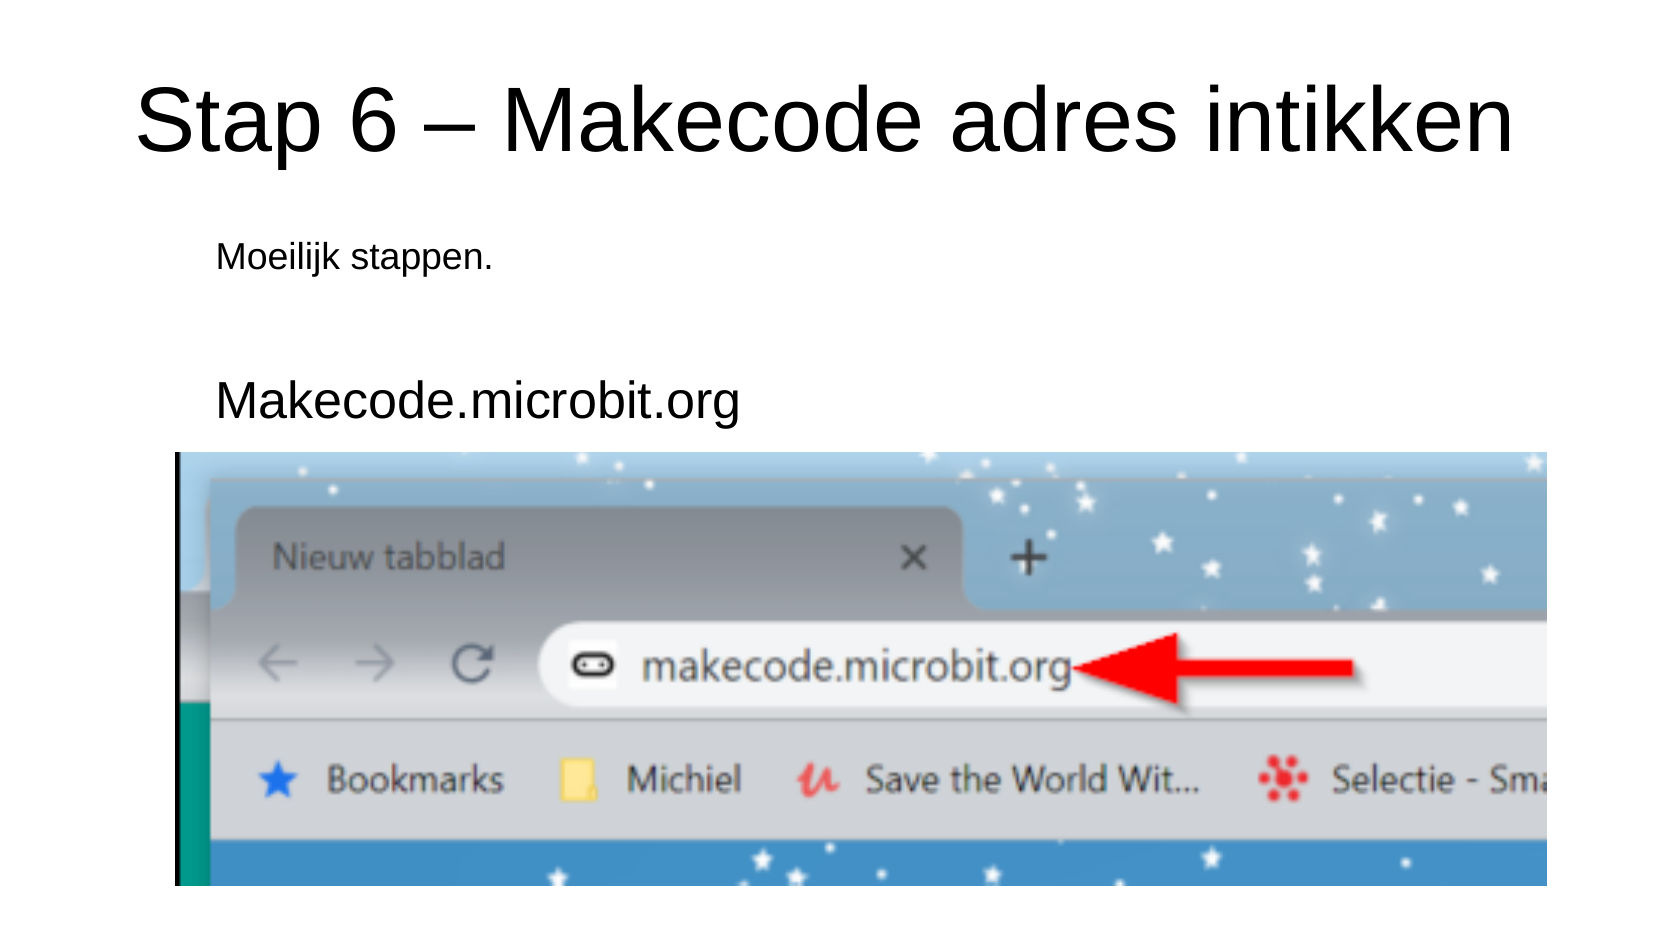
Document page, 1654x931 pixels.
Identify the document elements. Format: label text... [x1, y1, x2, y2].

text_box Moeilijk stappen. Makecode.microbit.org [200, 224, 1252, 437]
text_box [82, 217, 1570, 756]
picture [175, 452, 1547, 886]
text_box [82, 212, 1582, 437]
text_box Stap 6 – Makecode adres intikken [82, 37, 1570, 192]
